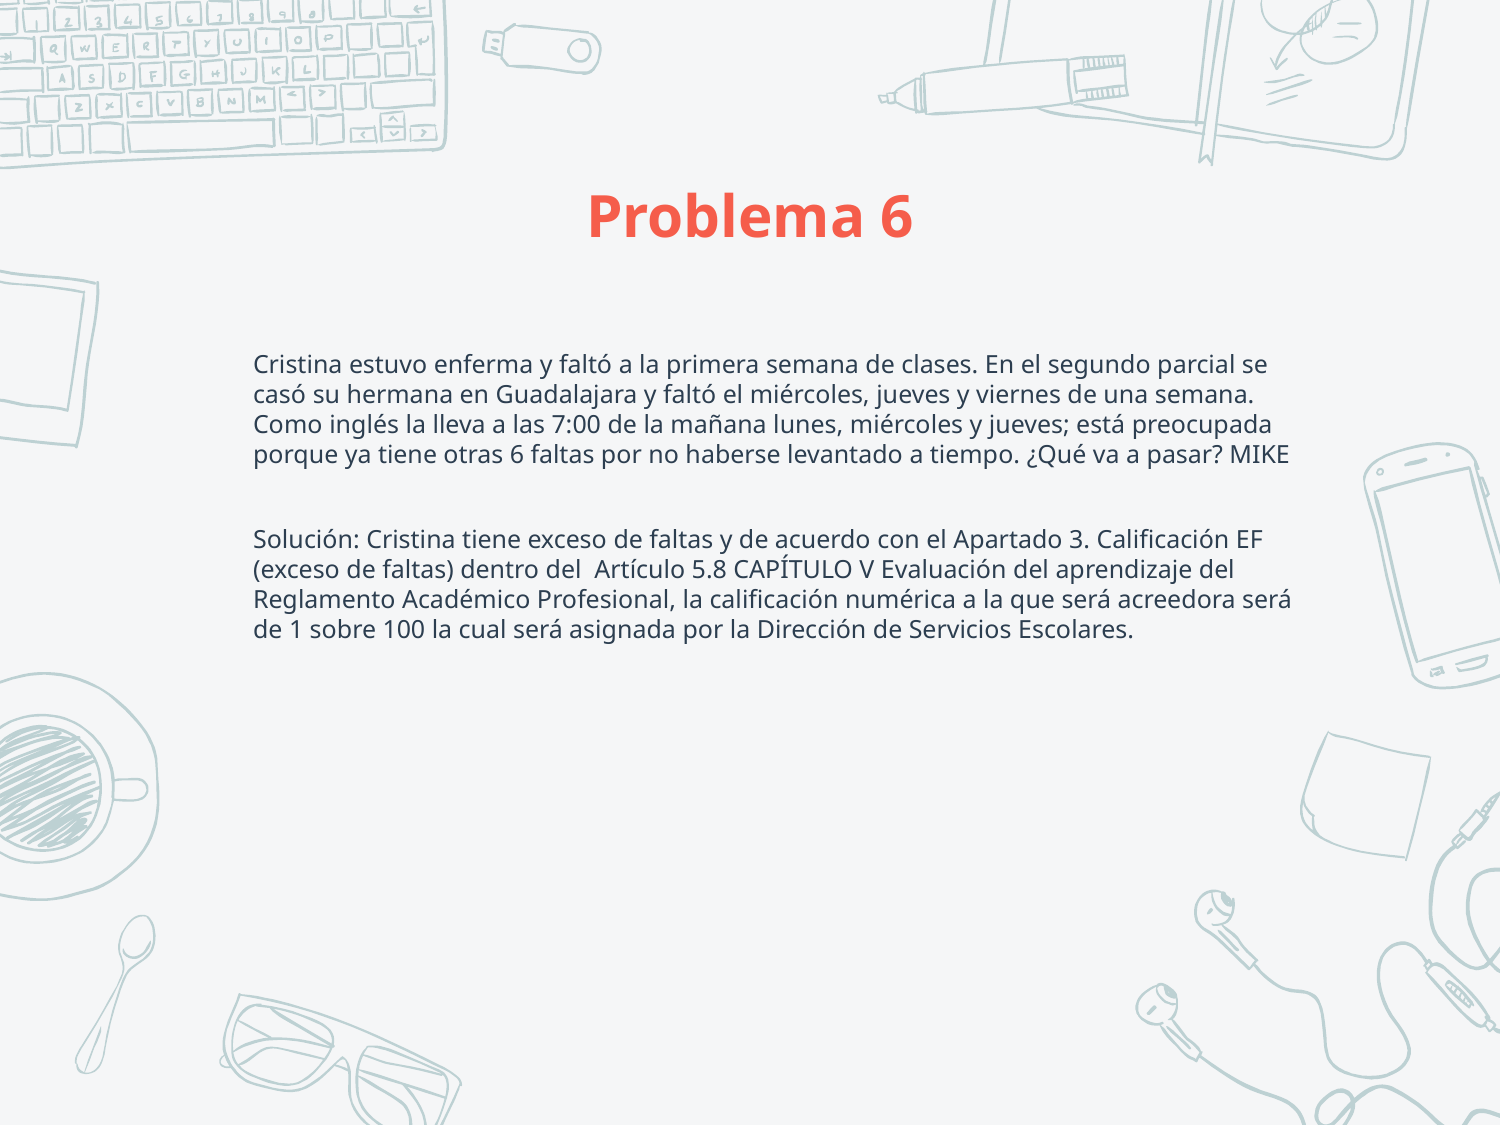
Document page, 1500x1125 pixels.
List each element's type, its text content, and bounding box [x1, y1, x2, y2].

text_box Cristina estuvo enferma y faltó a la primera semana de clases. En el segundo parcial se casó su hermana en Guadalajara y faltó el miércoles, jueves y viernes de una semana. Como inglés la lleva a las 7:00 de la mañana lunes, miércoles y jueves; está preocupada porque ya tiene otras 6 faltas por no haberse levantado a tiempo. ¿Qué va a pasar? MIKE Solución: Cristina tiene exceso de faltas y de acuerdo con el Apartado 3. Calificación EF (exceso de faltas) dentro del Artículo 5.8 CAPÍTULO V Evaluación del aprendizaje del Reglamento Académico Profesional, la calificación numérica a la que será acreedora será de 1 sobre 100 la cual será asignada por la Dirección de Servicios Escolares. [238, 333, 1326, 544]
title Problema 6 [185, 136, 1315, 264]
